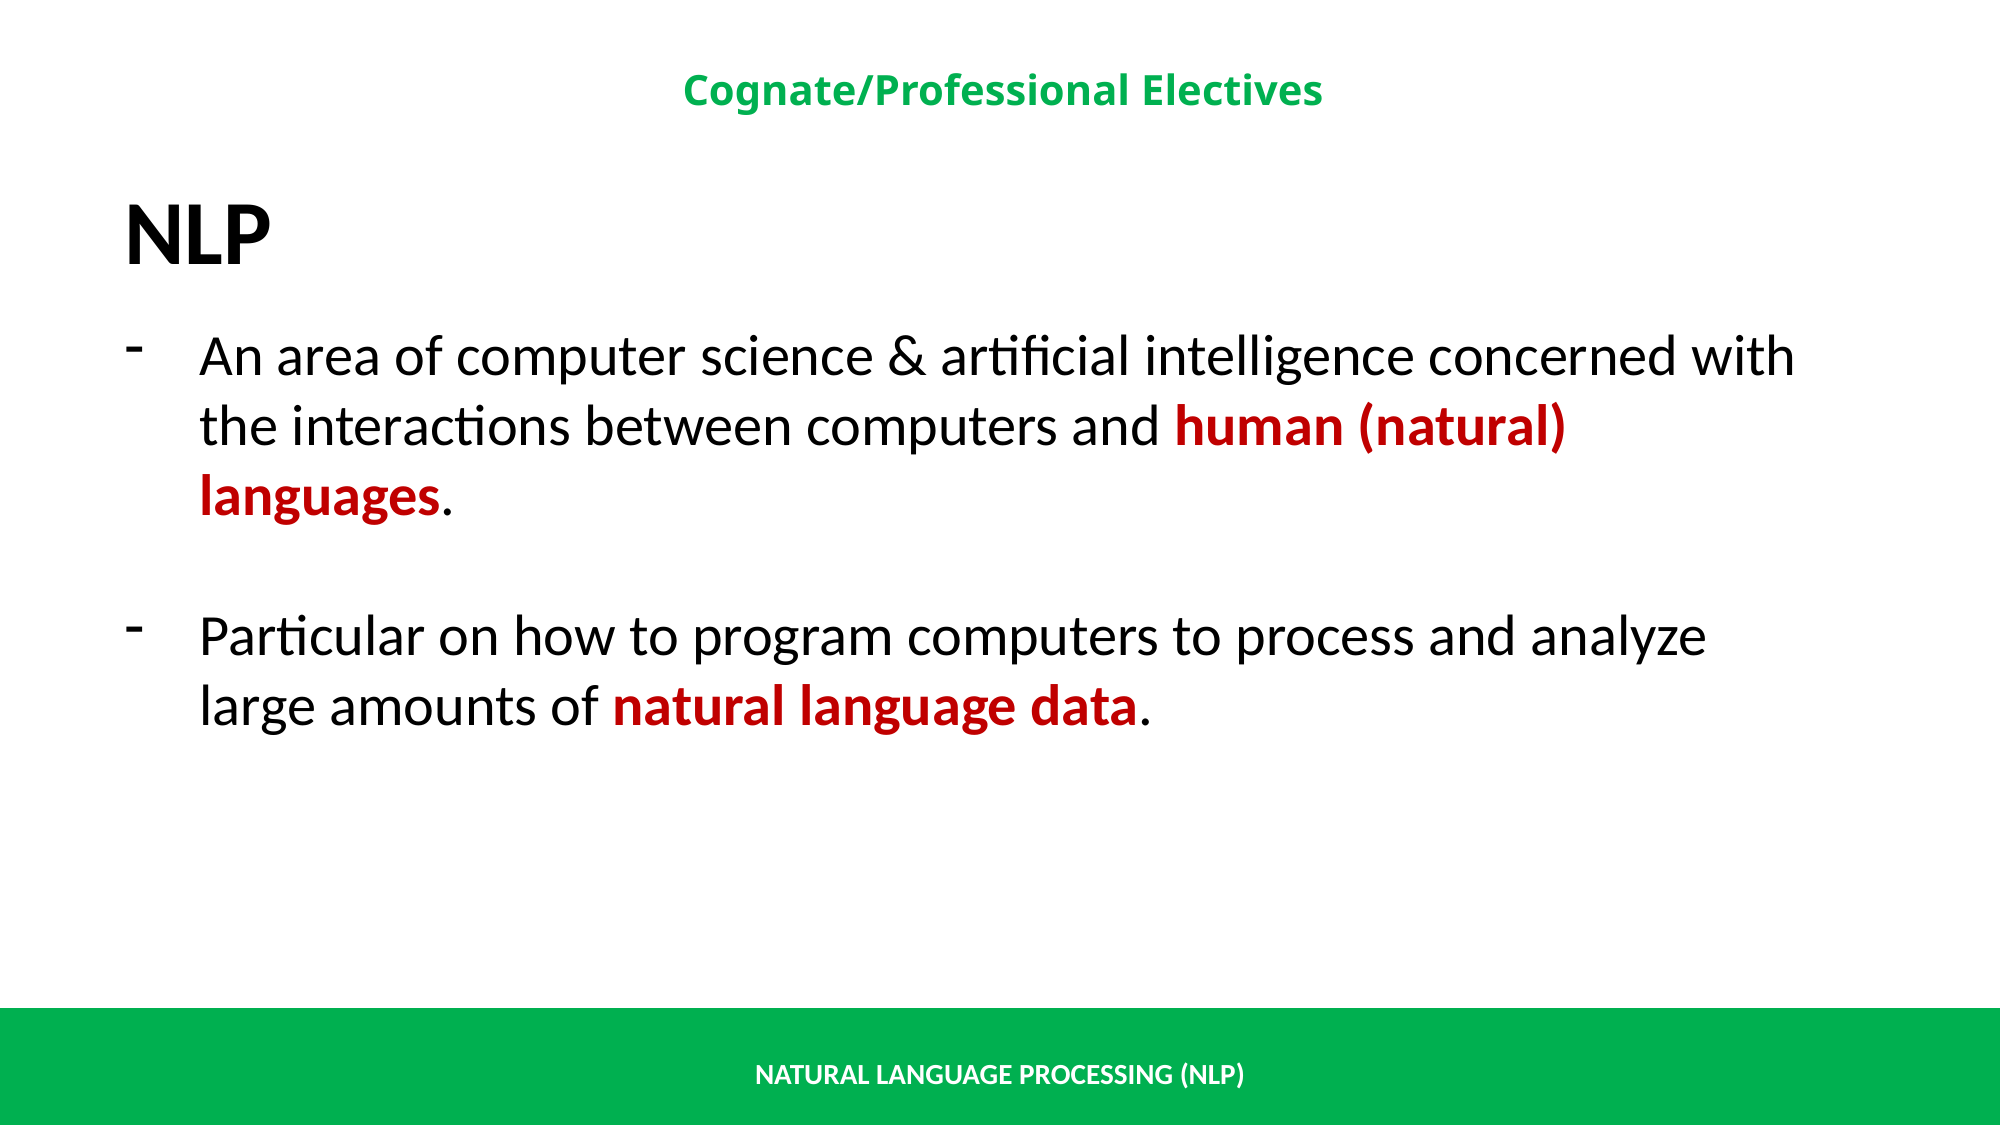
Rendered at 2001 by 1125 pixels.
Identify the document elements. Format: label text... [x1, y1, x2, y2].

text_box NLP An area of computer science & artificial intelligence concerned with the interactions between computers and human (natural) languages. Particular on how to program computers to process and analyze large amounts of natural language data. [109, 165, 1842, 780]
